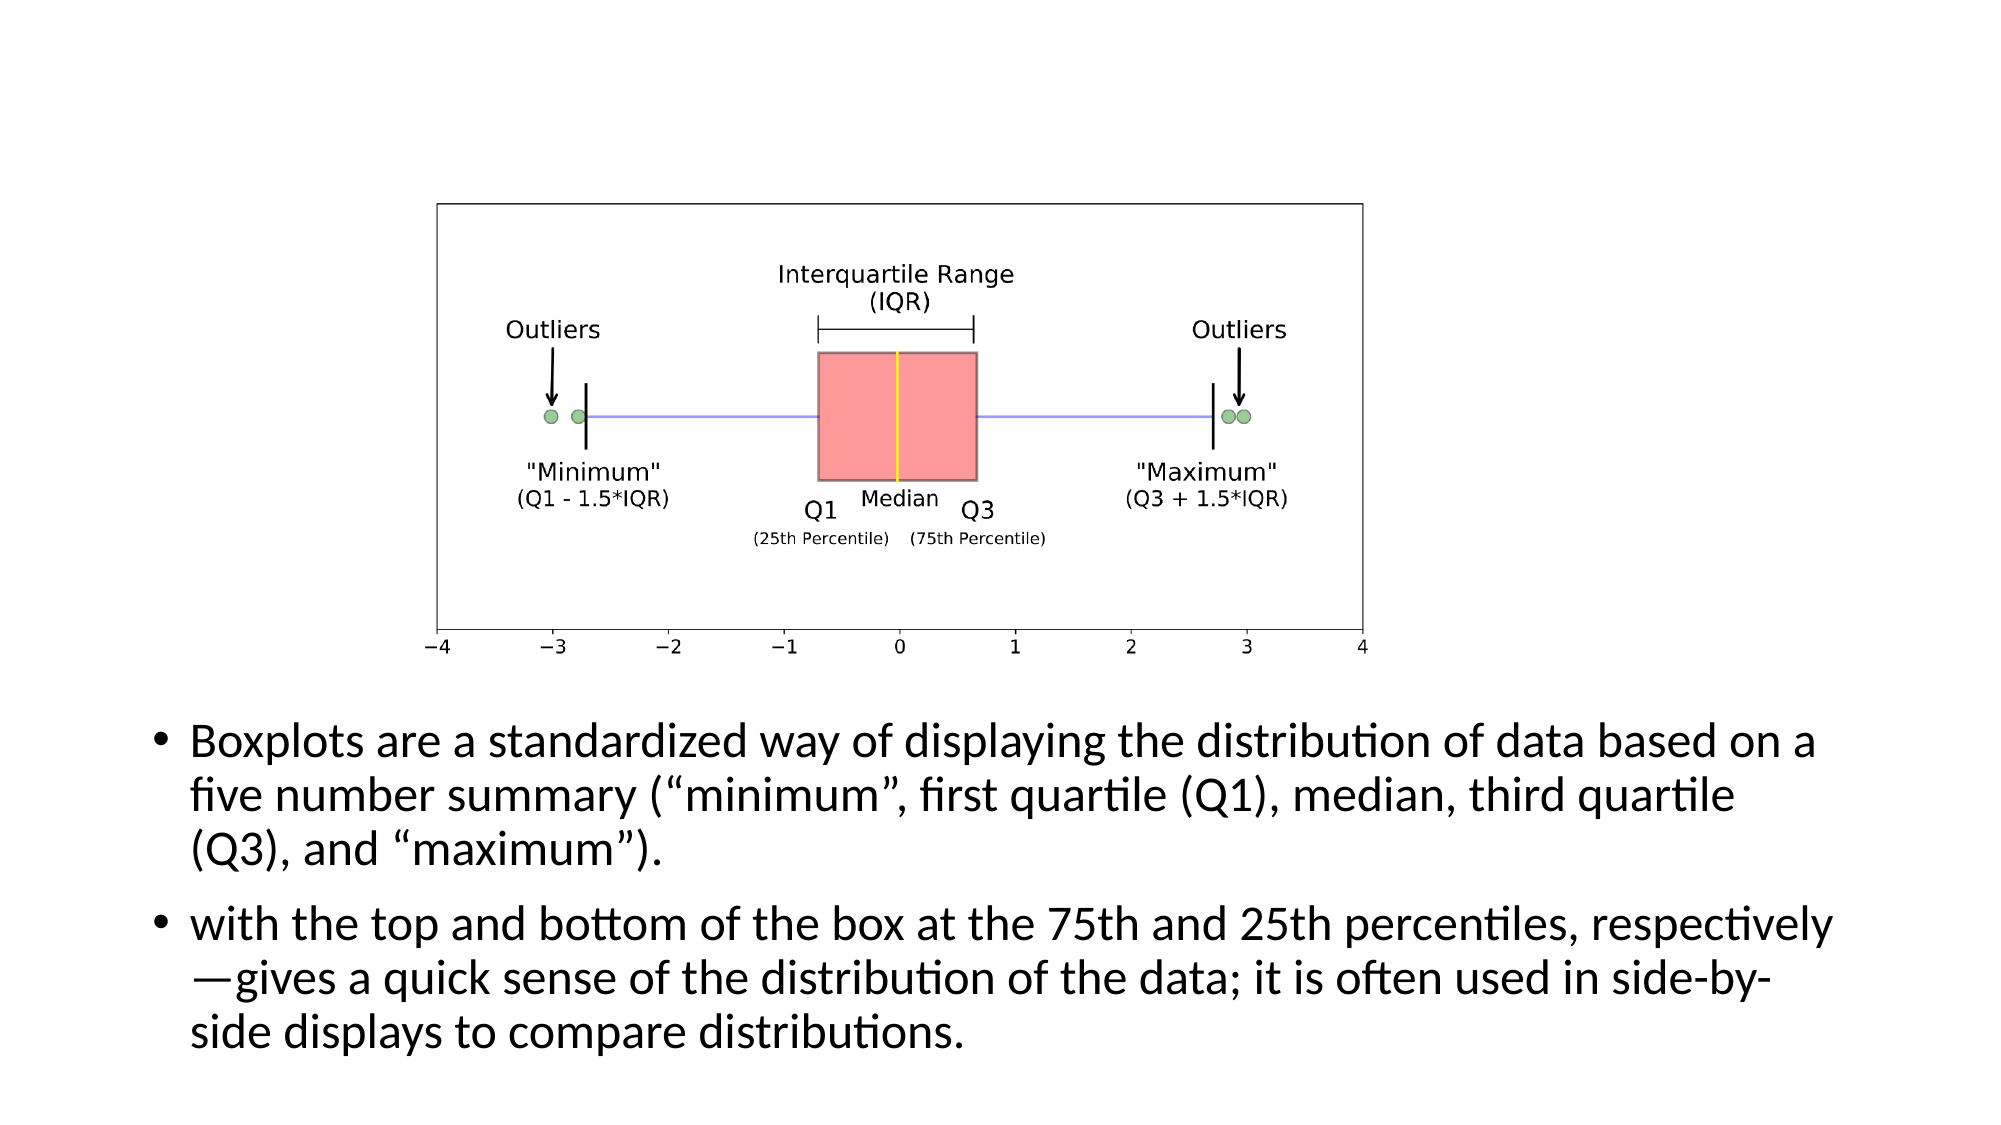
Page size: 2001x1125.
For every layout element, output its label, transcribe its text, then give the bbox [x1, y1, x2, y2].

picture [408, 184, 1383, 672]
list Boxplots are a standardized way of displaying the distribution of data based on a five number summary (“minimum”, first quartile (Q1), median, third quartile (Q3), and “maximum”). with the top and bottom of the box at the 75th and 25th percentiles, respectively—gives a quick sense of the distribution of the data; it is often used in side-by-side displays to compare distributions. [137, 114, 1863, 1070]
